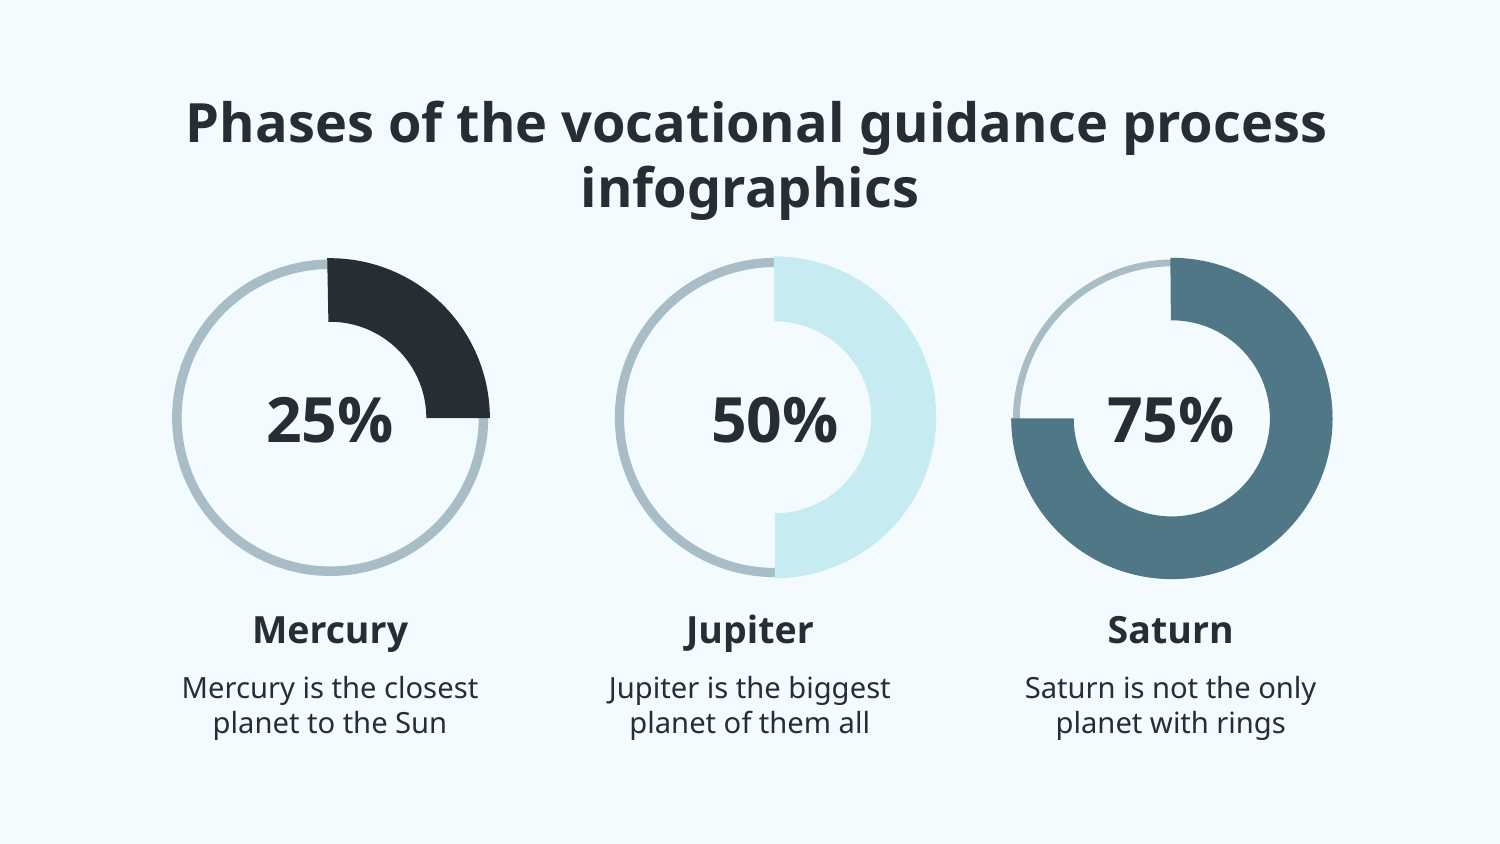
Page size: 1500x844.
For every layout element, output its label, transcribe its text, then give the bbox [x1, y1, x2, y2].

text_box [613, 256, 937, 579]
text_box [154, 598, 506, 750]
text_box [170, 257, 491, 579]
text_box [574, 598, 926, 750]
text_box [994, 598, 1347, 750]
title Phases of the vocational guidance process infographics [118, 72, 1382, 220]
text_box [1010, 257, 1333, 580]
